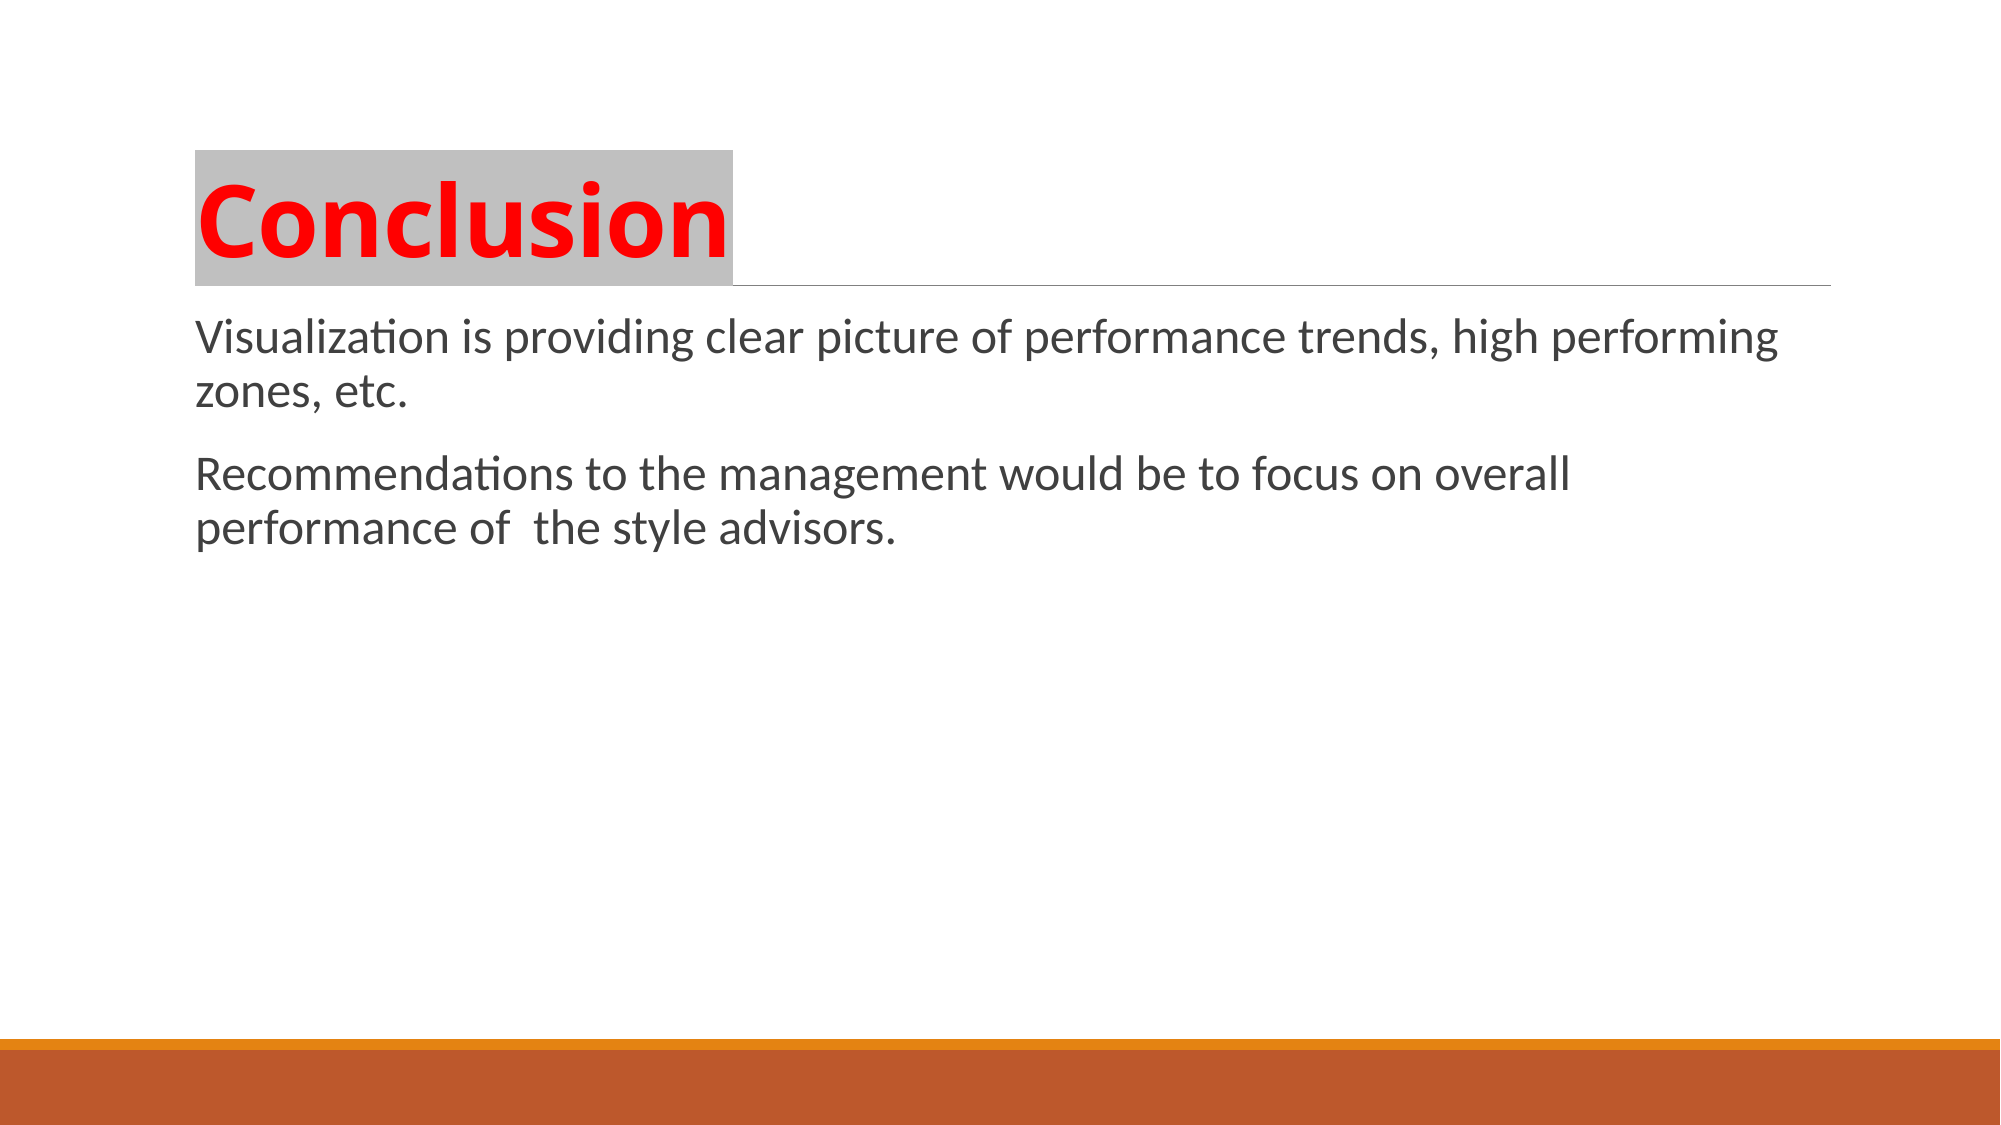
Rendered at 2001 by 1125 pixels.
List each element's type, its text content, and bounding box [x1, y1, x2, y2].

title Conclusion [180, 47, 1830, 285]
list Visualization is providing clear picture of performance trends, high performing zones, etc. Recommendations to the management would be to focus on overall performance of the style advisors. [180, 302, 1830, 963]
